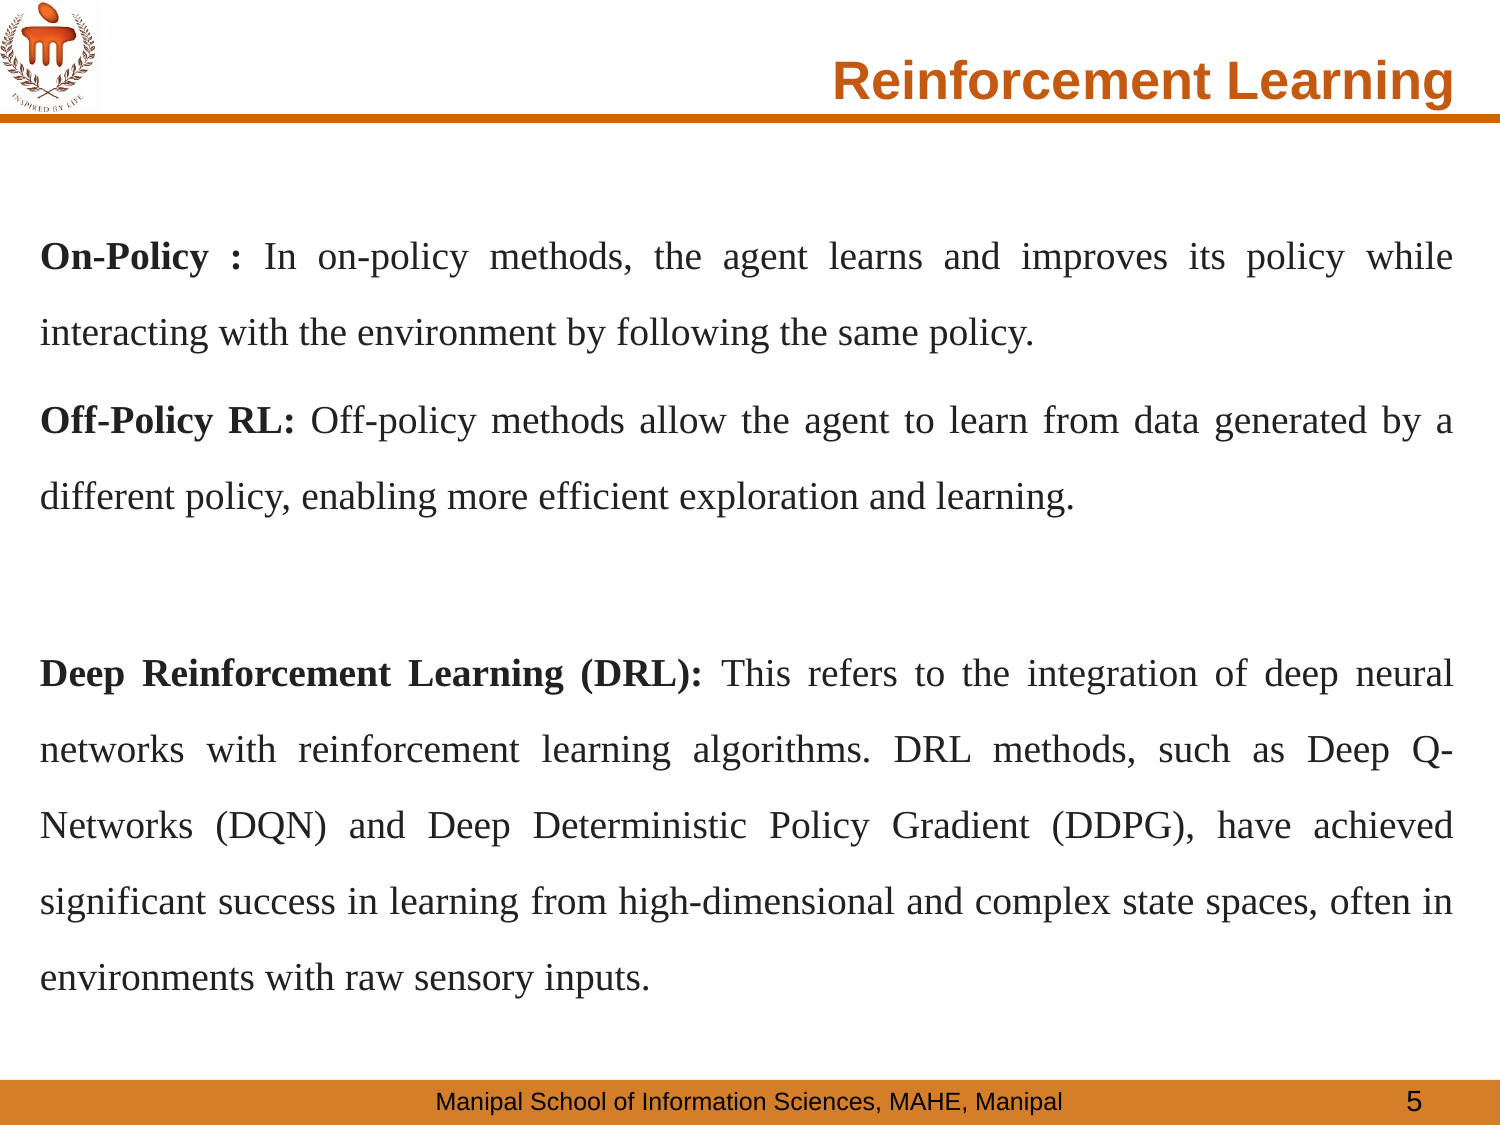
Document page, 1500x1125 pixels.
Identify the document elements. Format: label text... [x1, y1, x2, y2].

slide_number ‹#› [1087, 1074, 1438, 1125]
list On-Policy : In on-policy methods, the agent learns and improves its policy while interacting with the environment by following the same policy. Off-Policy RL: Off-policy methods allow the agent to learn from data generated by a different policy, enabling more efficient exploration and learning. Deep Reinforcement Learning (DRL): This refers to the integration of deep neural networks with reinforcement learning algorithms. DRL methods, such as Deep Q-Networks (DQN) and Deep Deterministic Policy Gradient (DDPG), have achieved significant success in learning from high-dimensional and complex state spaces, often in environments with raw sensory inputs. [12, 133, 1477, 1075]
title Reinforcement Learning [549, 37, 1500, 105]
picture [0, 2, 99, 112]
